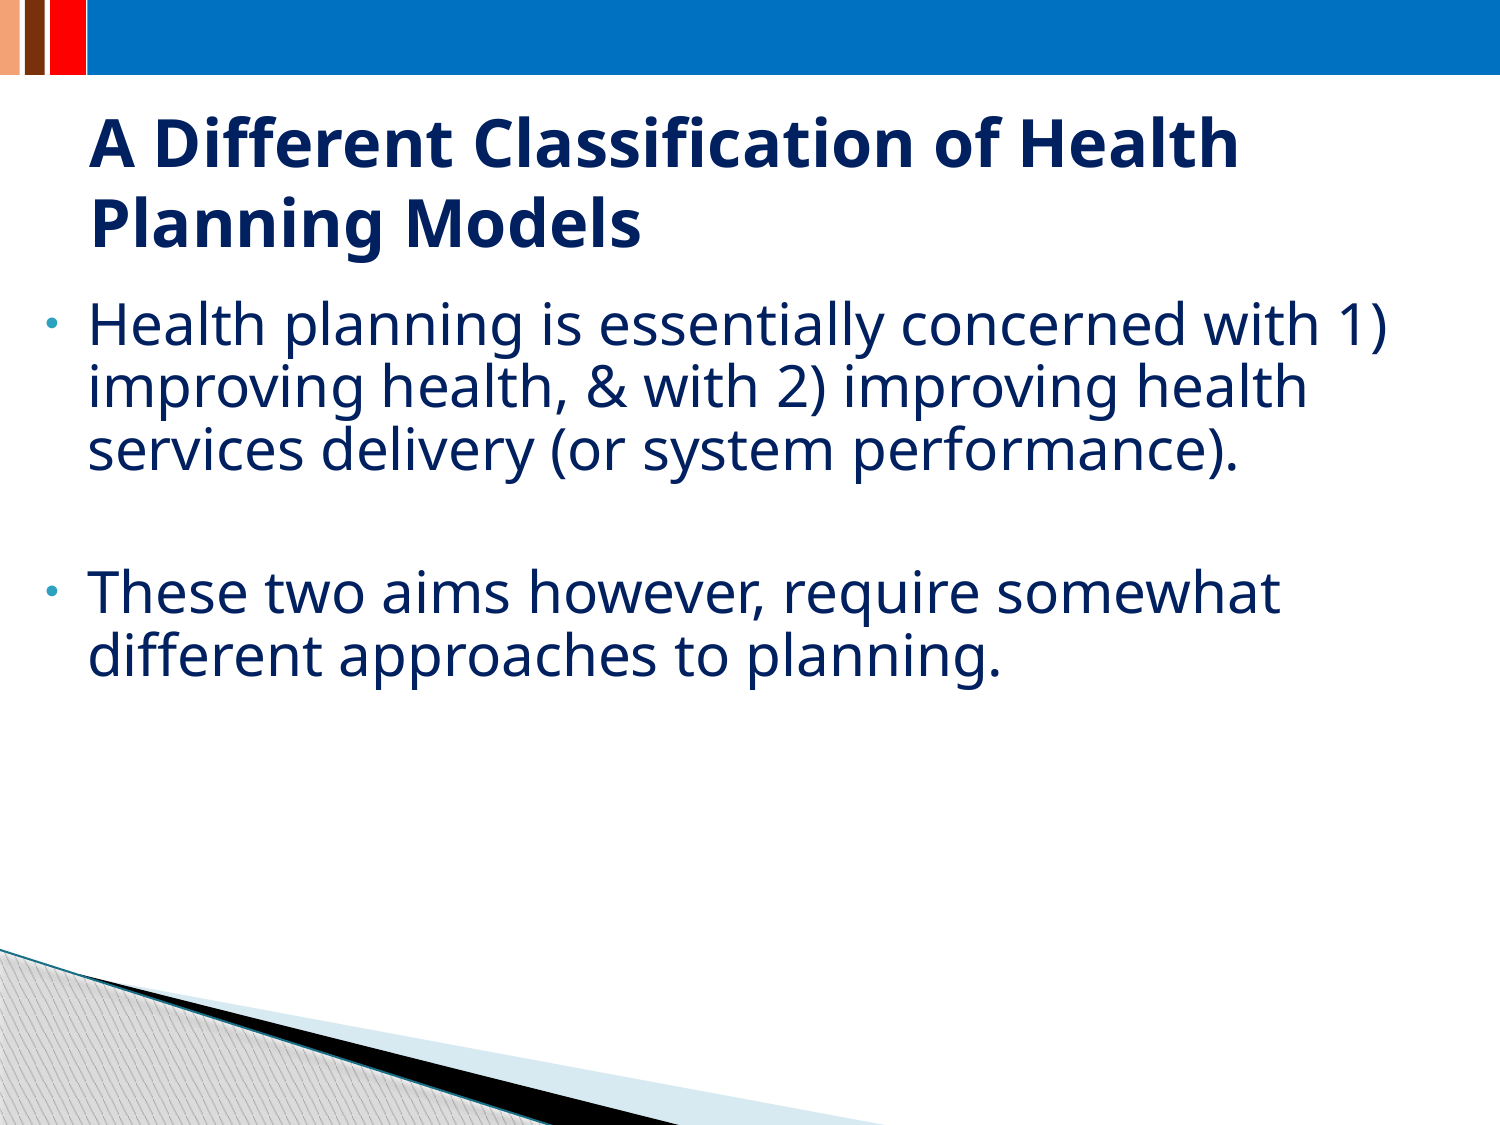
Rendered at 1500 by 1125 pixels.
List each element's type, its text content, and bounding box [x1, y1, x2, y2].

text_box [0, 0, 1500, 76]
list Health planning is essentially concerned with 1) improving health, & with 2) improving health services delivery (or system performance). These two aims however, require somewhat different approaches to planning. [12, 287, 1475, 1100]
title A Different Classification of Health Planning Models [75, 87, 1425, 275]
